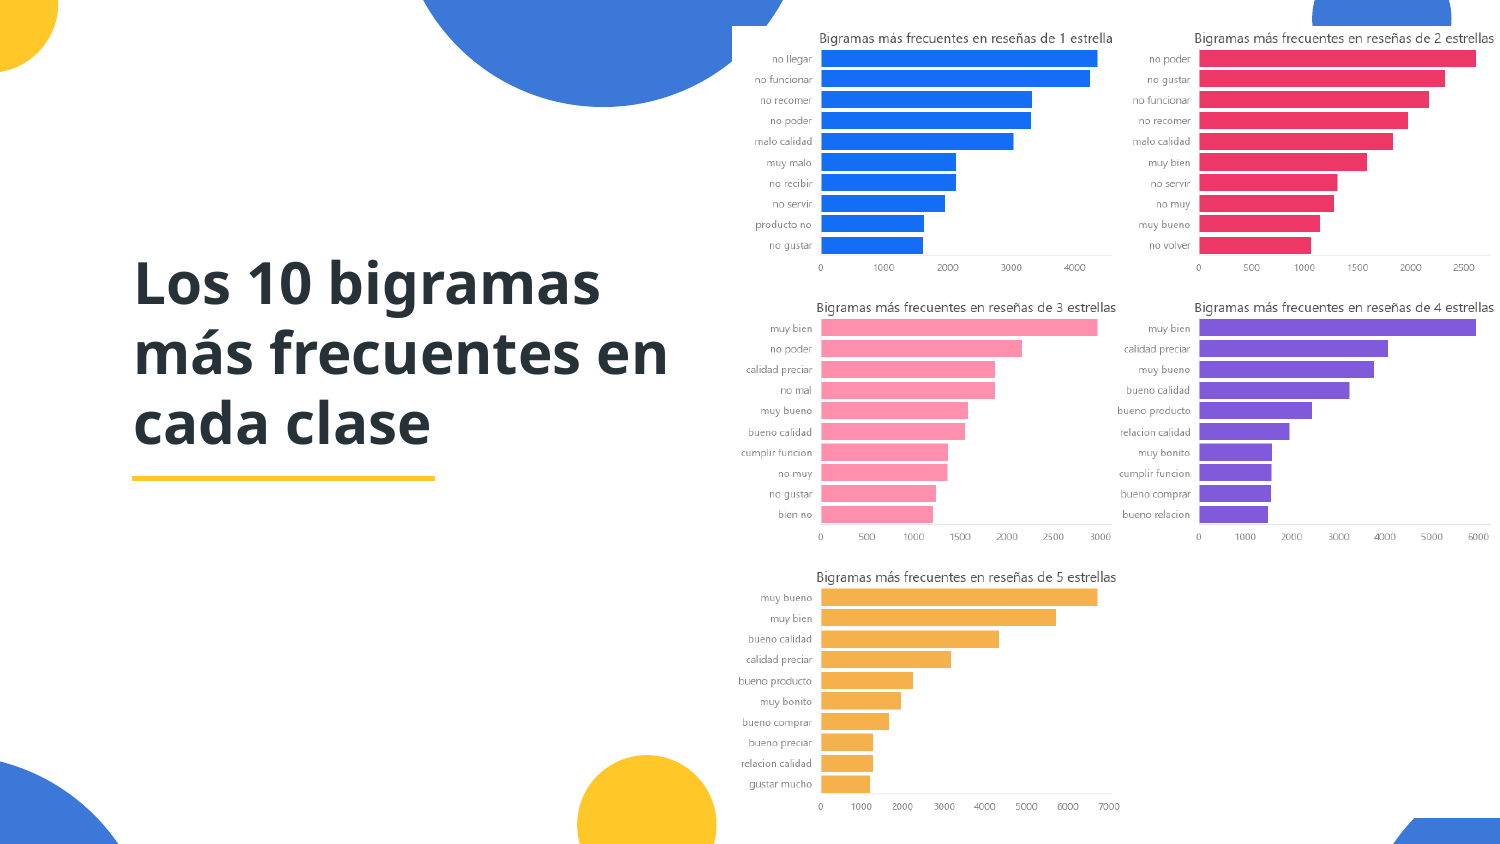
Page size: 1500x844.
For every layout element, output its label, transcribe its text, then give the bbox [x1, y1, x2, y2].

title Los 10 bigramas más frecuentes en cada clase [118, 231, 693, 479]
picture [731, 26, 1500, 818]
